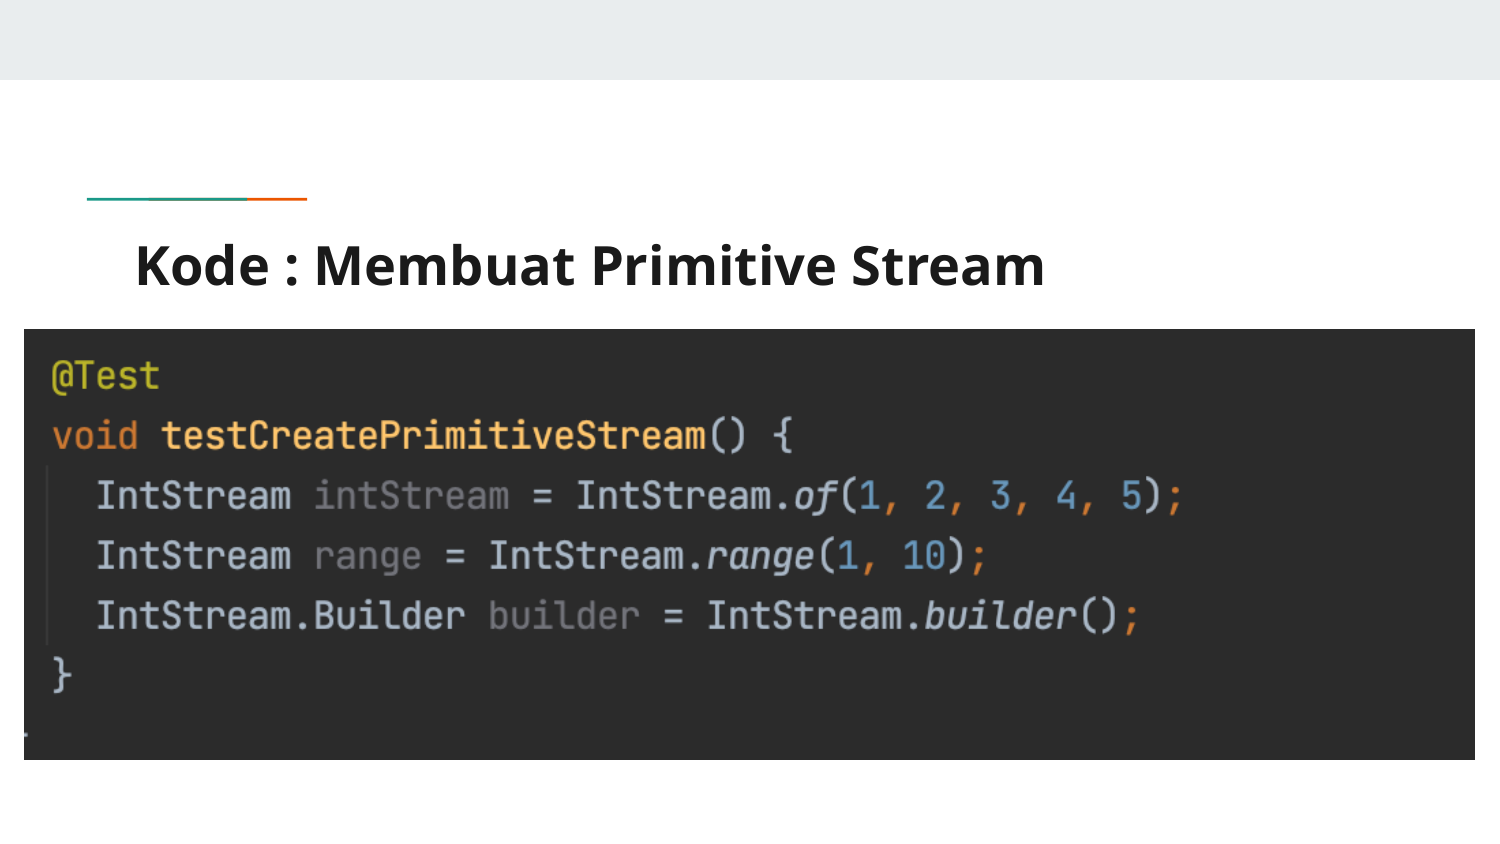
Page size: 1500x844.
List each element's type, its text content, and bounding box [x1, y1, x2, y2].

picture [24, 328, 1476, 760]
title Kode : Membuat Primitive Stream [119, 216, 1381, 305]
